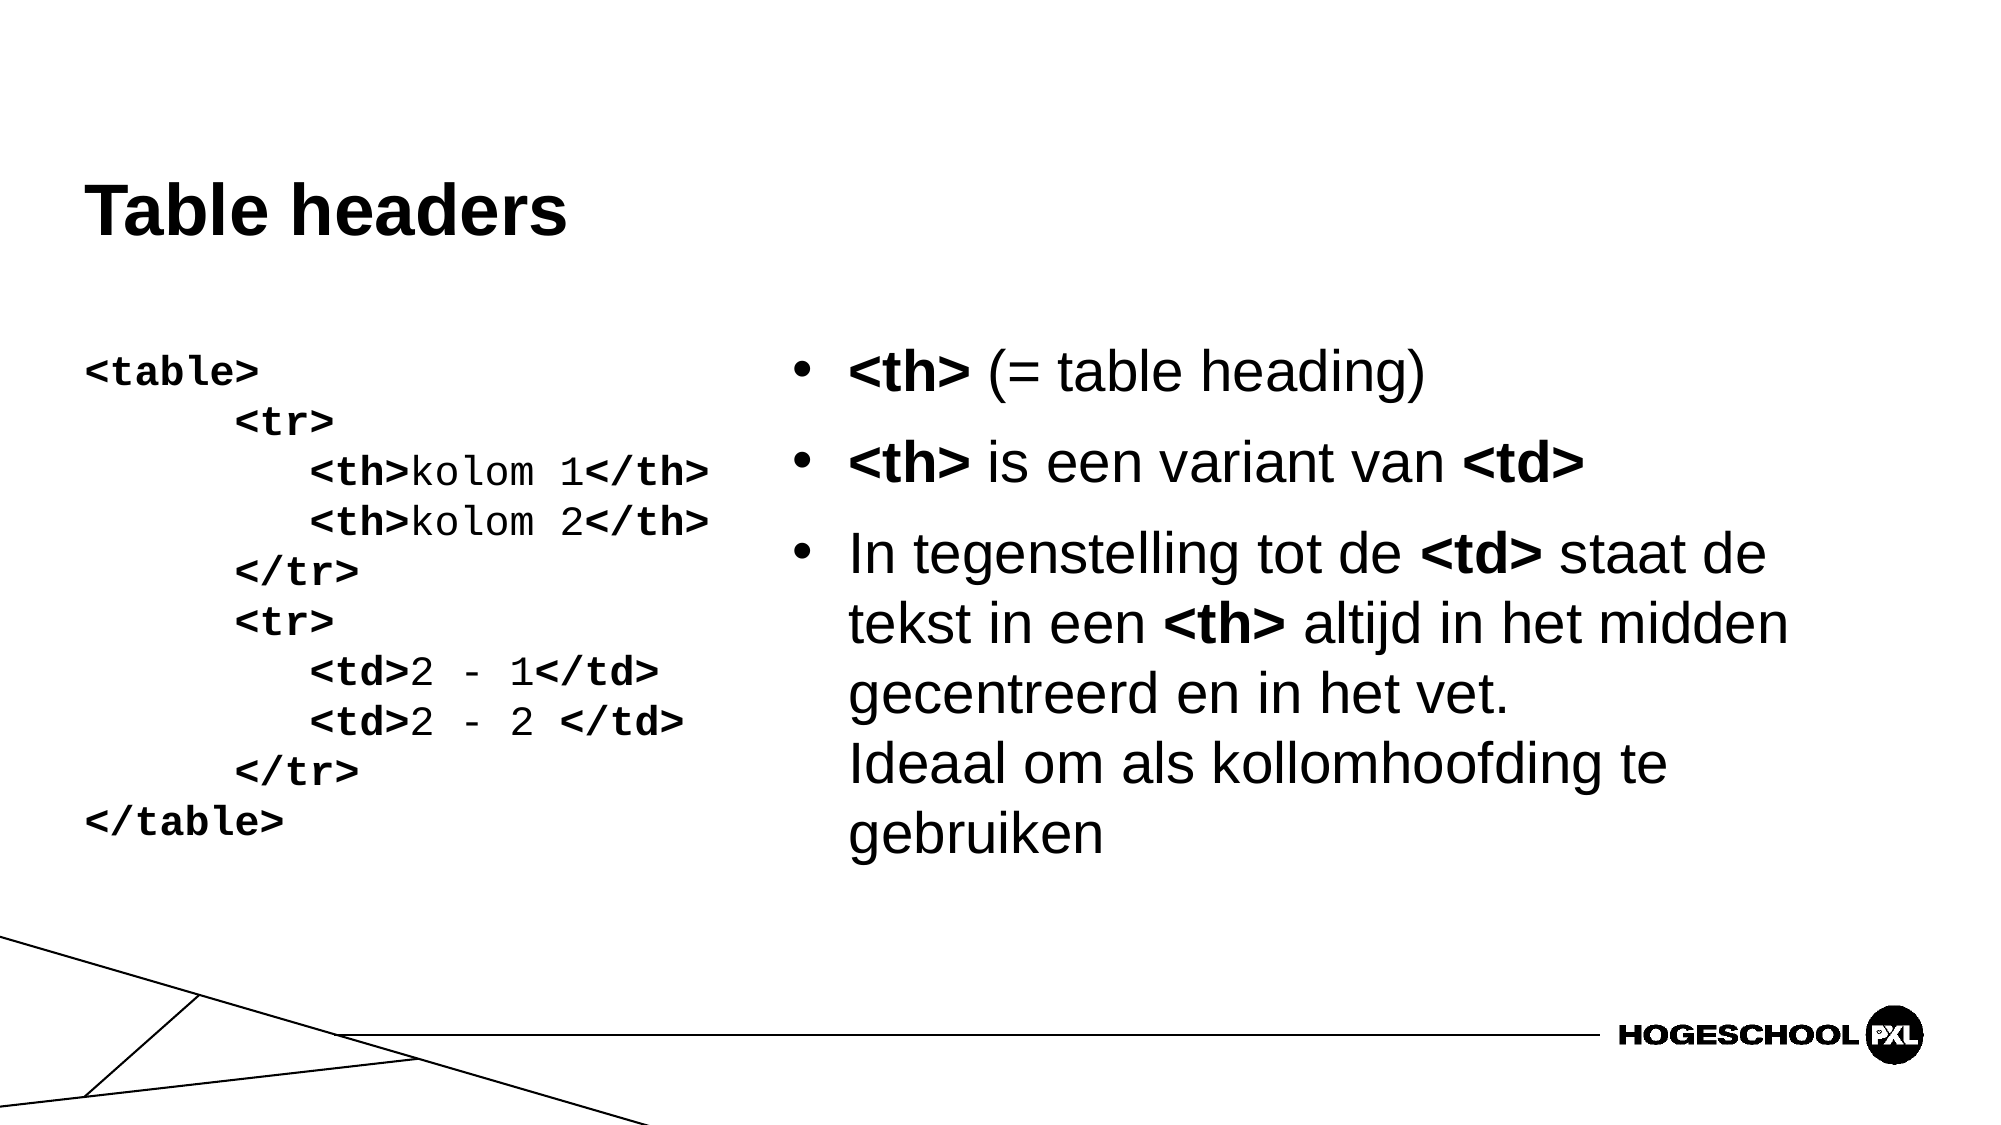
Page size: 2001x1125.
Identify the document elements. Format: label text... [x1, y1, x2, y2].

picture [1613, 999, 1929, 1070]
subtitle <table> <tr> <th>kolom 1</th> <th>kolom 2</th> </tr> <tr> <td>2 - 1</td> <td>2 - 2 </td> </tr> </table> [84, 333, 1916, 918]
title Table headers [84, 172, 1916, 333]
text_box <th> (= table heading) <th> is een variant van <td> In tegenstelling tot de <td> staat de tekst in een <th> altijd in het midden gecentreerd en in het vet. Ideaal om als kollomhoofding te gebruiken [792, 333, 1873, 802]
